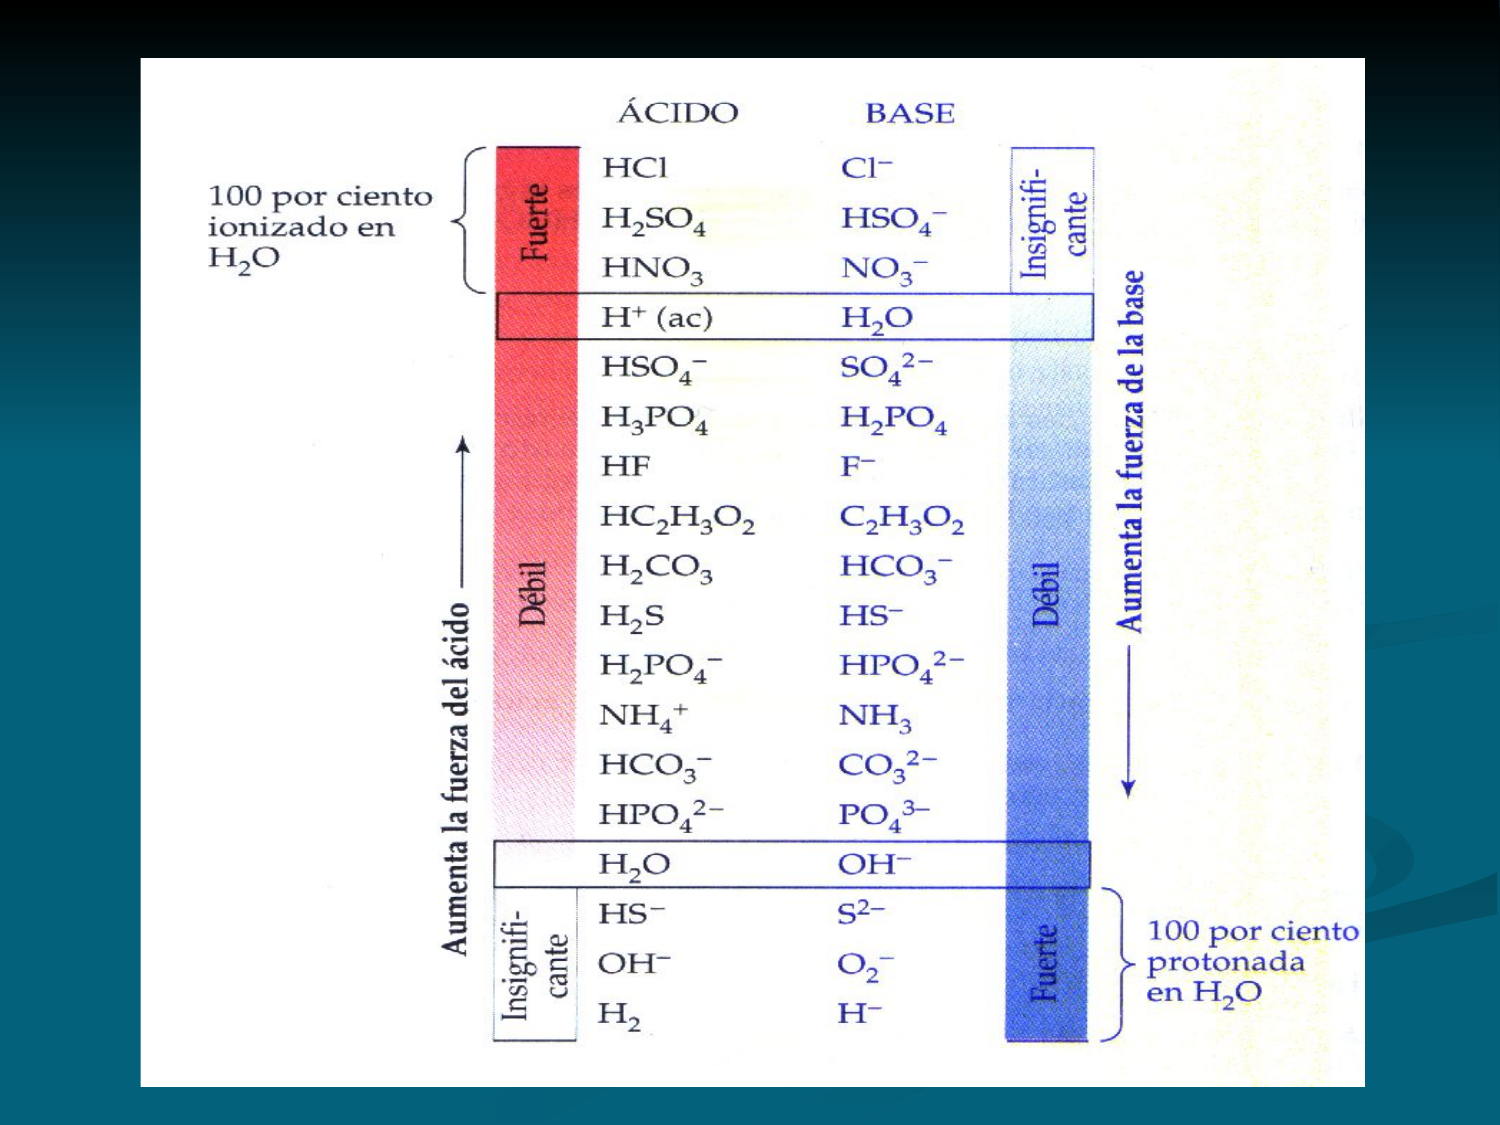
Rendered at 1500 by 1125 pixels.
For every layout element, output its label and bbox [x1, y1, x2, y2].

picture [140, 58, 1365, 1086]
